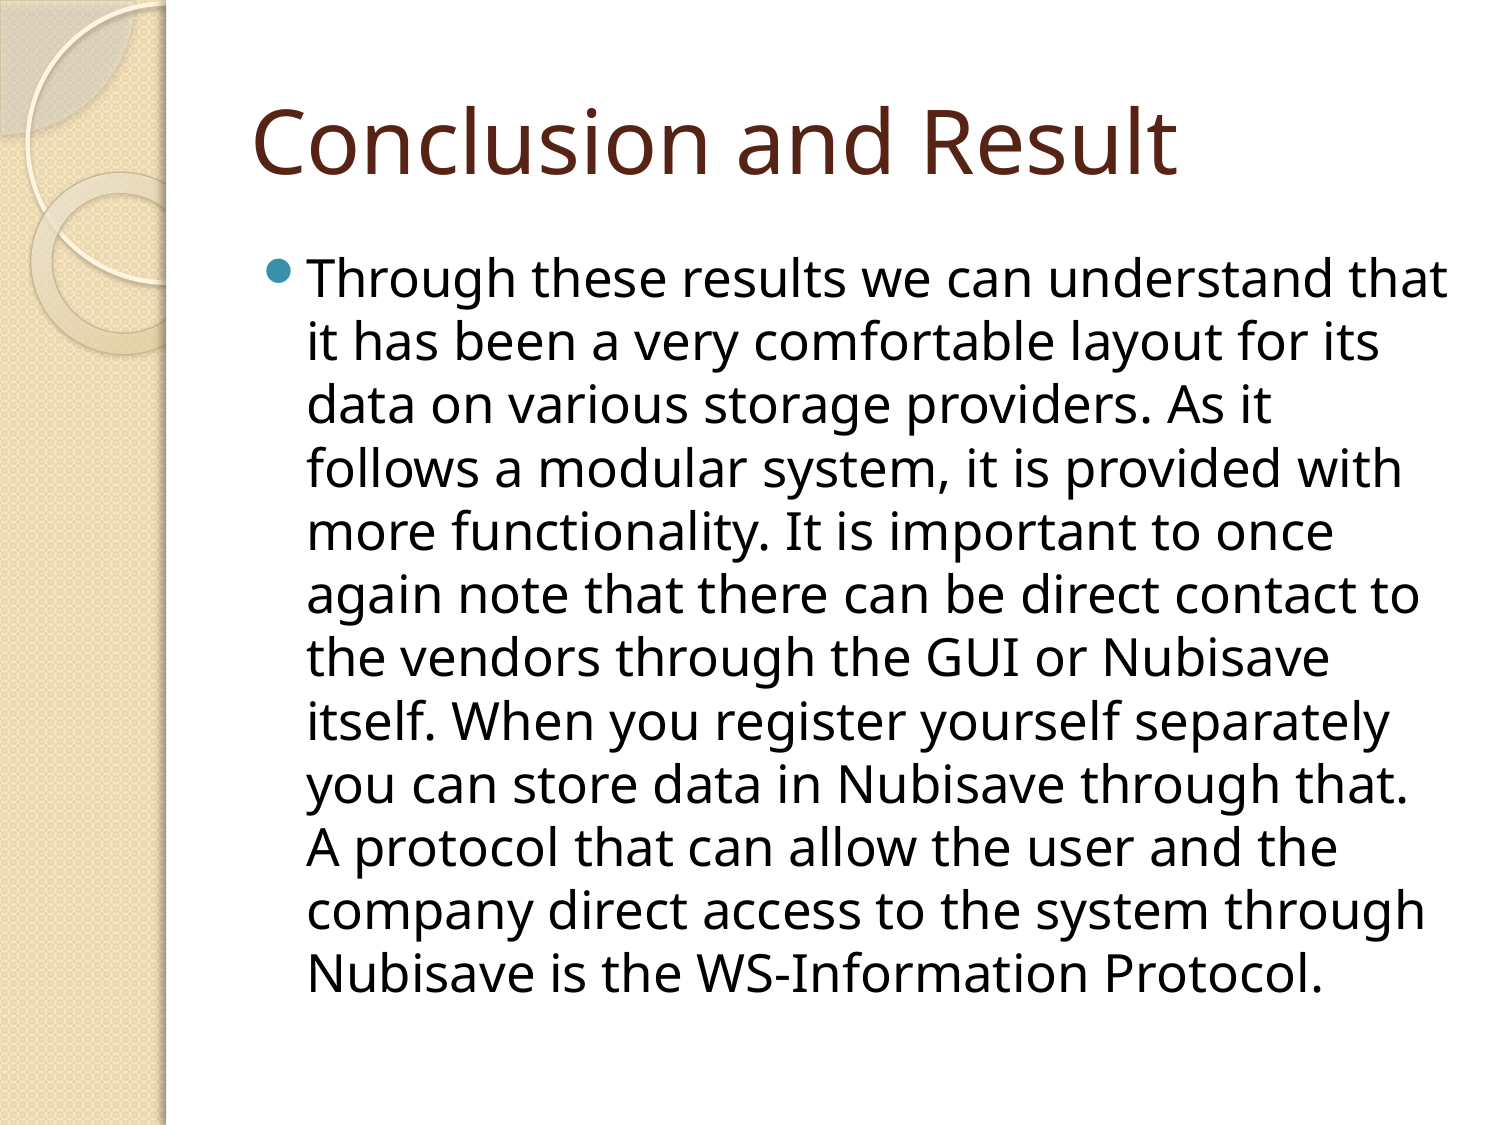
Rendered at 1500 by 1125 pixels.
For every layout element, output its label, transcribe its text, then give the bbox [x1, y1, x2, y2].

list Through these results we can understand that it has been a very comfortable layout for its data on various storage providers. As it follows a modular system, it is provided with more functionality. It is important to once again note that there can be direct contact to the vendors through the GUI or Nubisave itself. When you register yourself separately you can store data in Nubisave through that. A protocol that can allow the user and the company direct access to the system through Nubisave is the WS-Information Protocol. [235, 237, 1466, 1025]
title Conclusion and Result [235, 45, 1466, 233]
